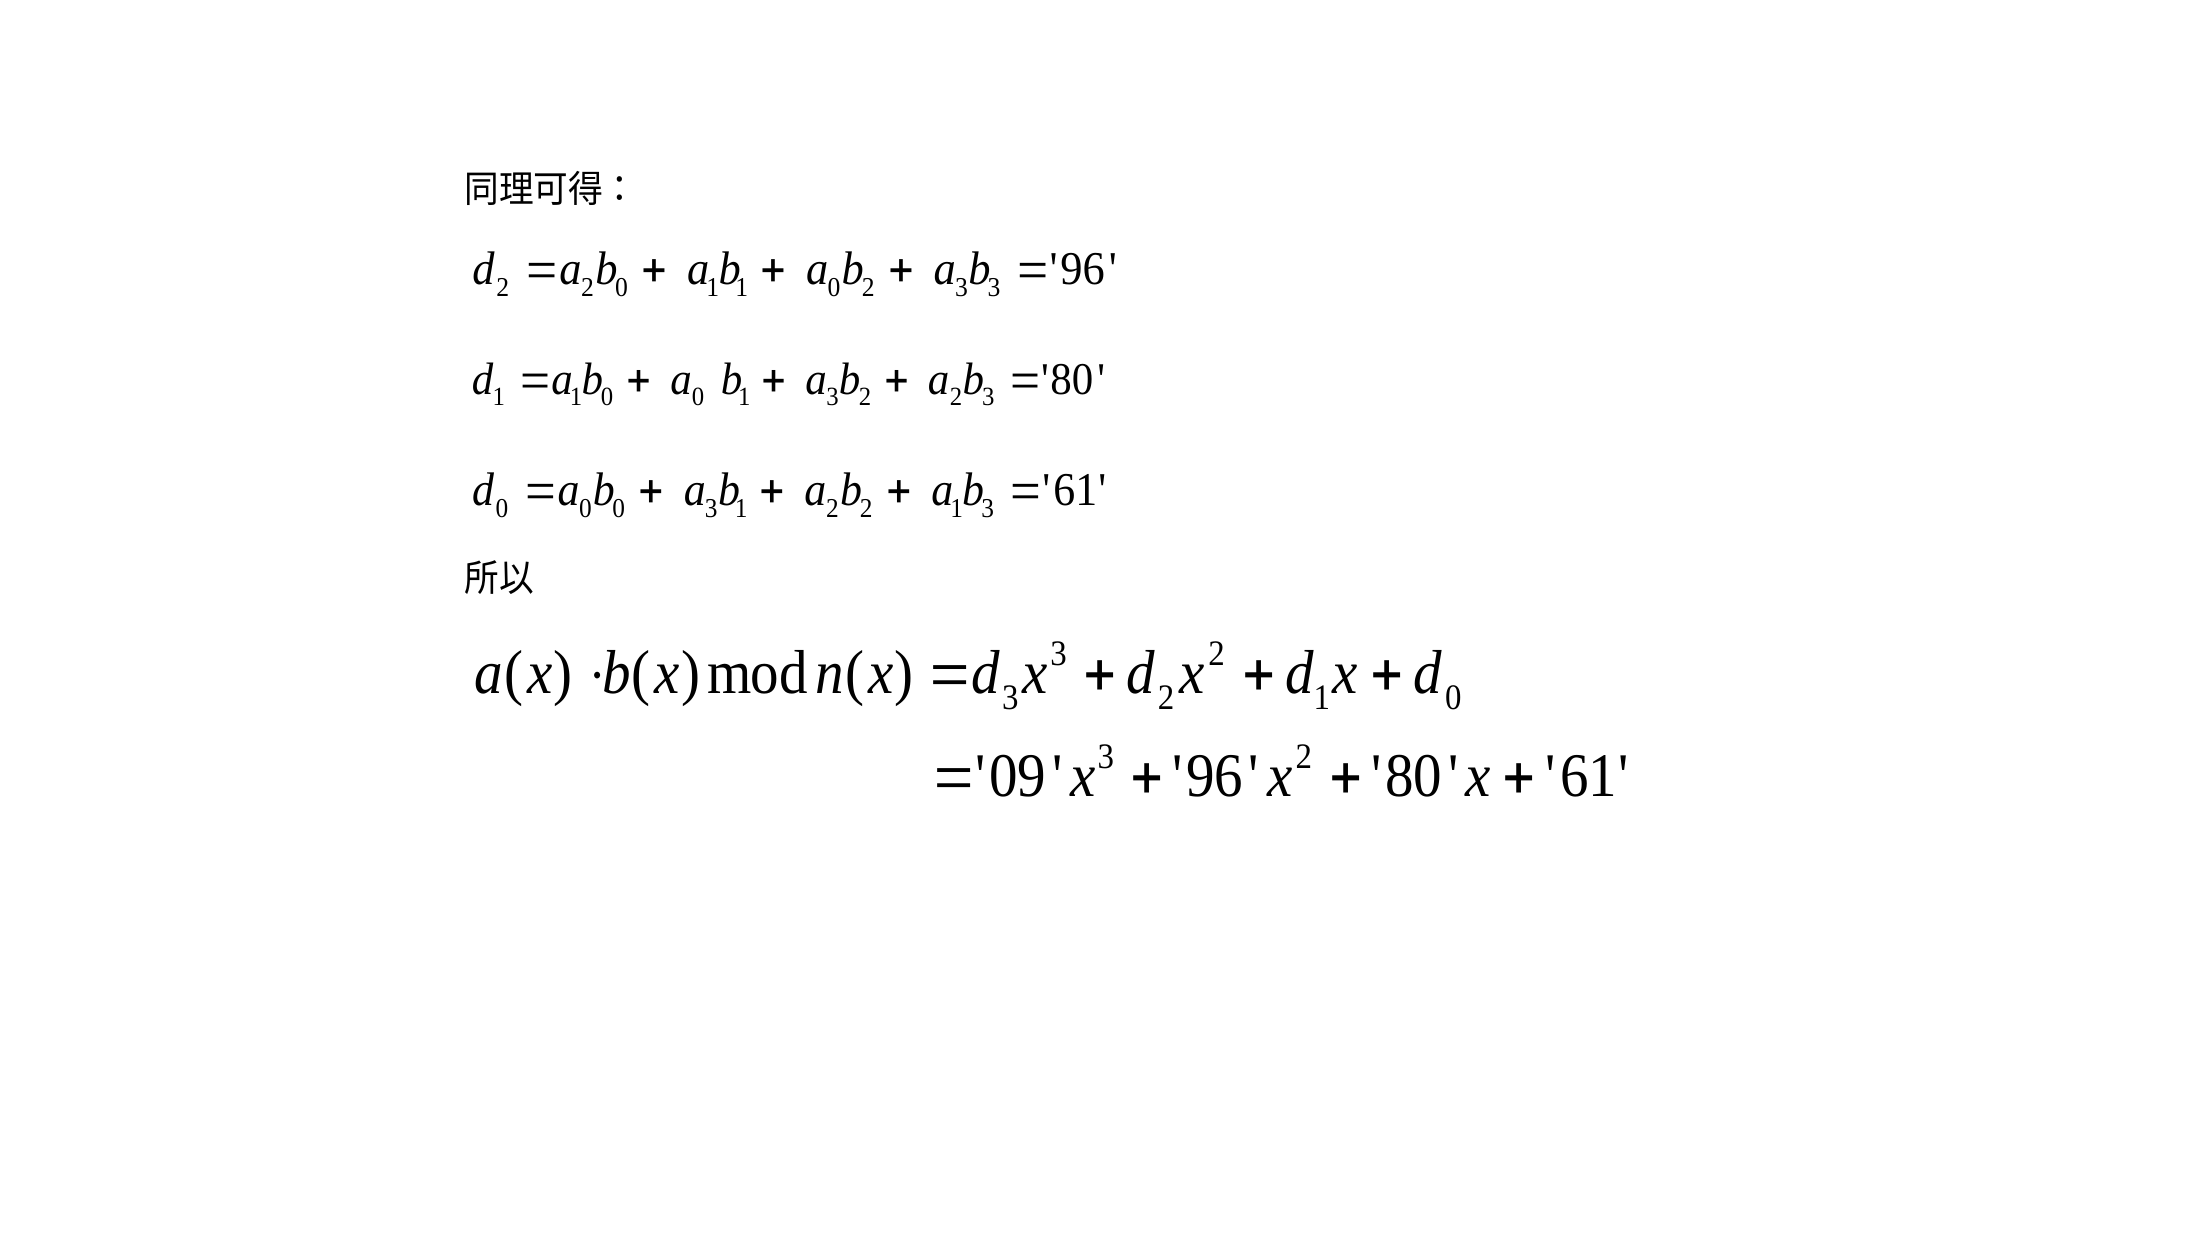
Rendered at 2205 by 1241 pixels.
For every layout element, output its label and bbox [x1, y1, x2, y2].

picture [464, 157, 1836, 824]
